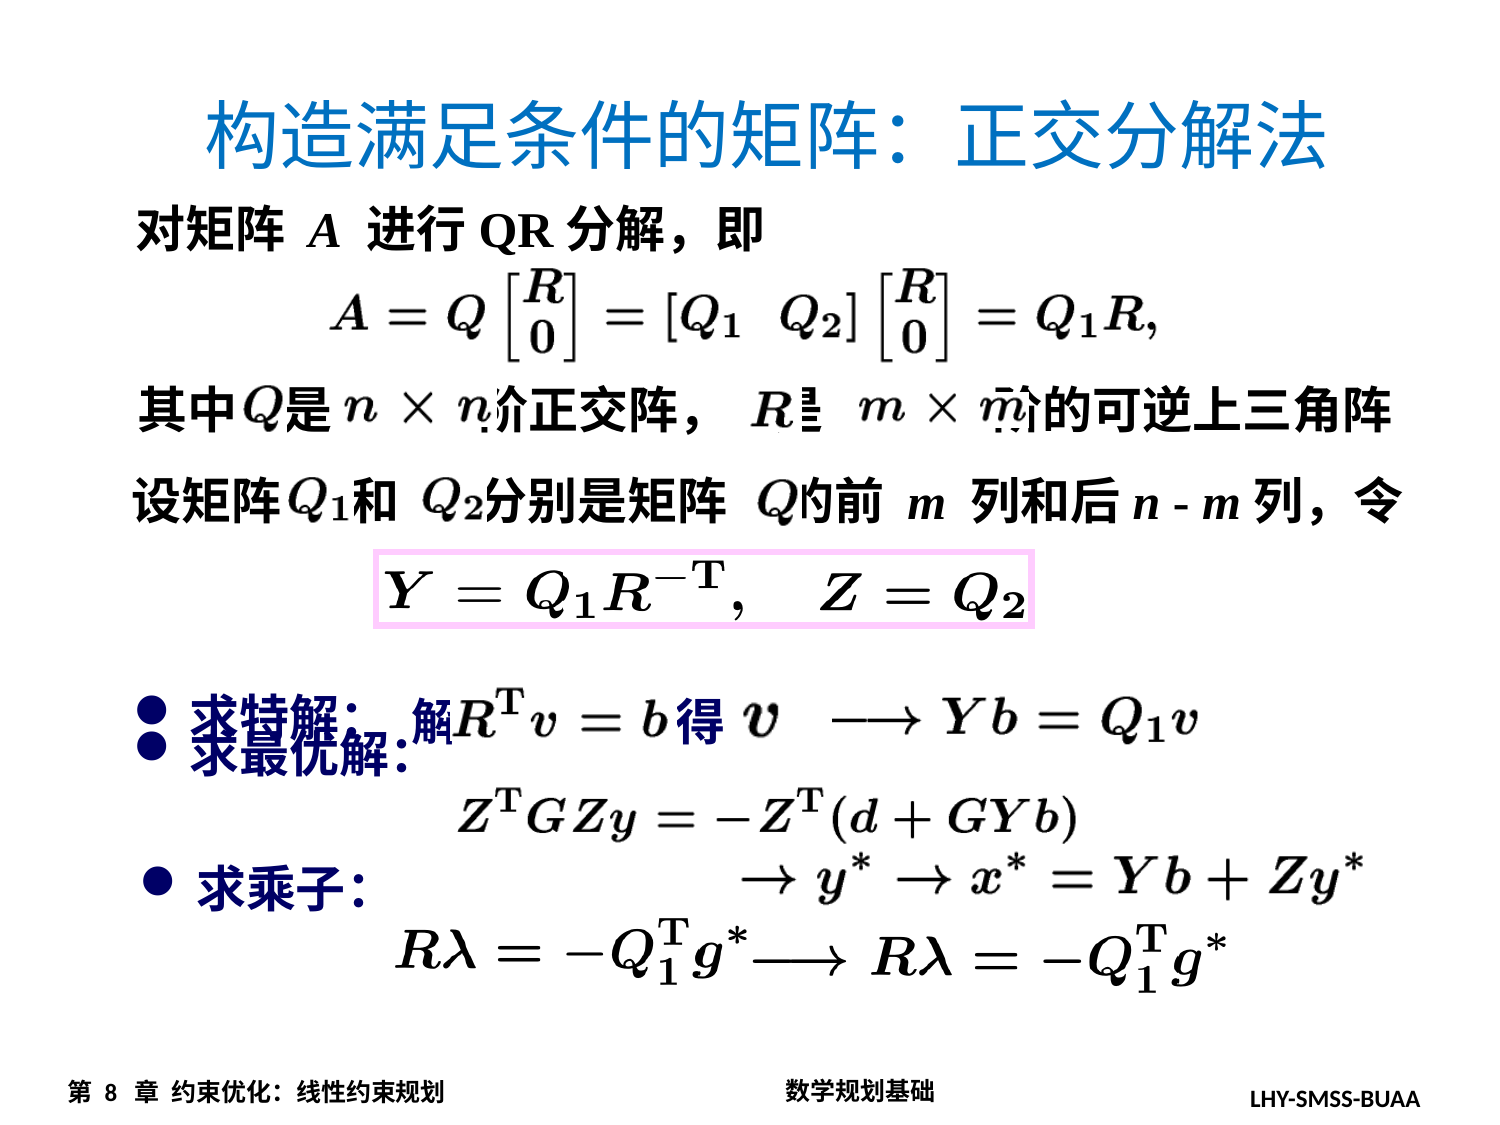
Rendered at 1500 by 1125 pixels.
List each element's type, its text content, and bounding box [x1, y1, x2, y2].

picture [378, 554, 1029, 623]
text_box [122, 370, 1500, 446]
text_box 对矩阵 A 进行QR分解，即 [120, 189, 905, 265]
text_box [382, 682, 795, 759]
picture [832, 691, 1201, 749]
picture [390, 782, 1371, 995]
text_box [116, 462, 1440, 538]
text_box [118, 678, 465, 986]
text_box 构造满足条件的矩阵：正交分解法 [134, 64, 1400, 186]
picture [327, 265, 1165, 368]
